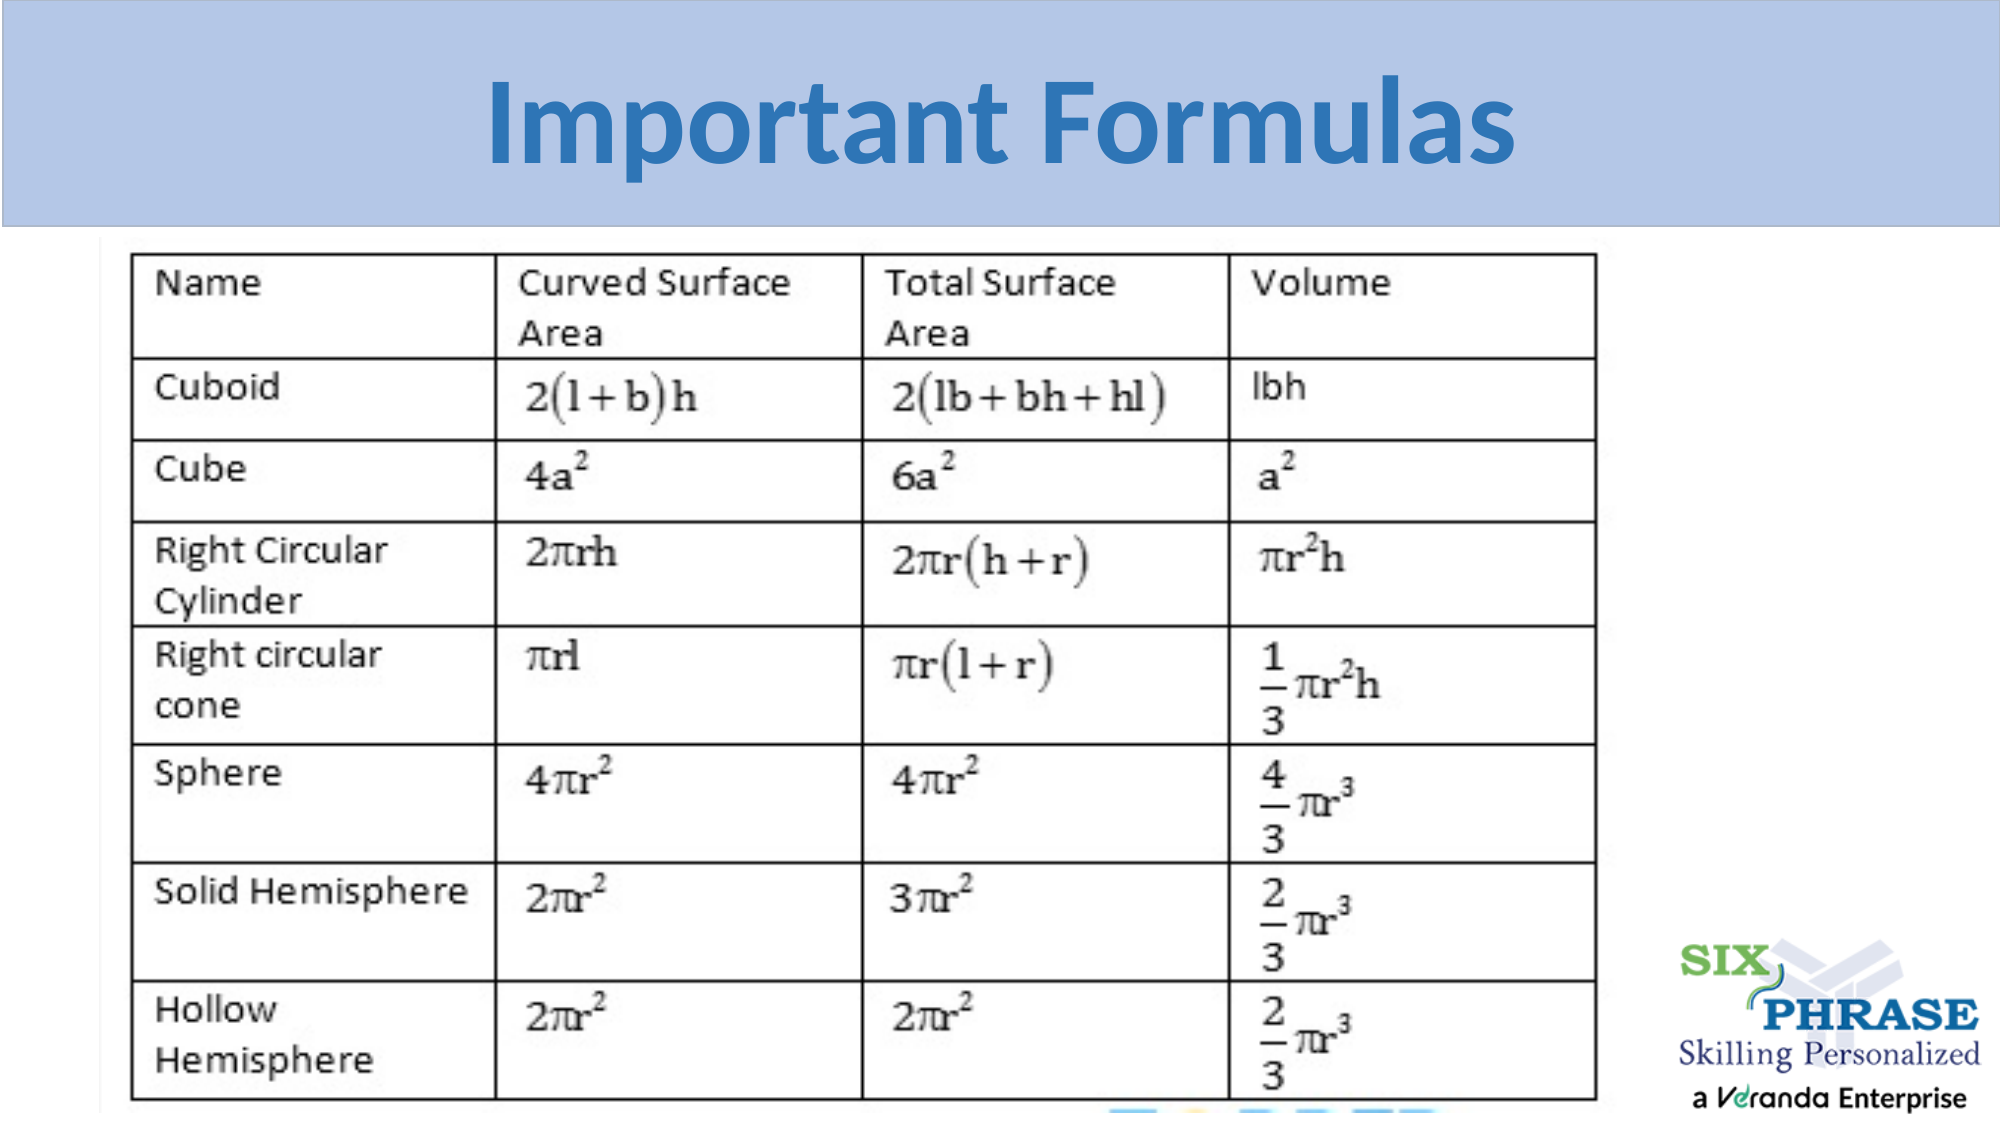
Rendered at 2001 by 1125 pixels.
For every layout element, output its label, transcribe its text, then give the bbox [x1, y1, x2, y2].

picture [99, 237, 1625, 1113]
picture [1662, 924, 2000, 1125]
text_box Important Formulas [2, 0, 2000, 227]
